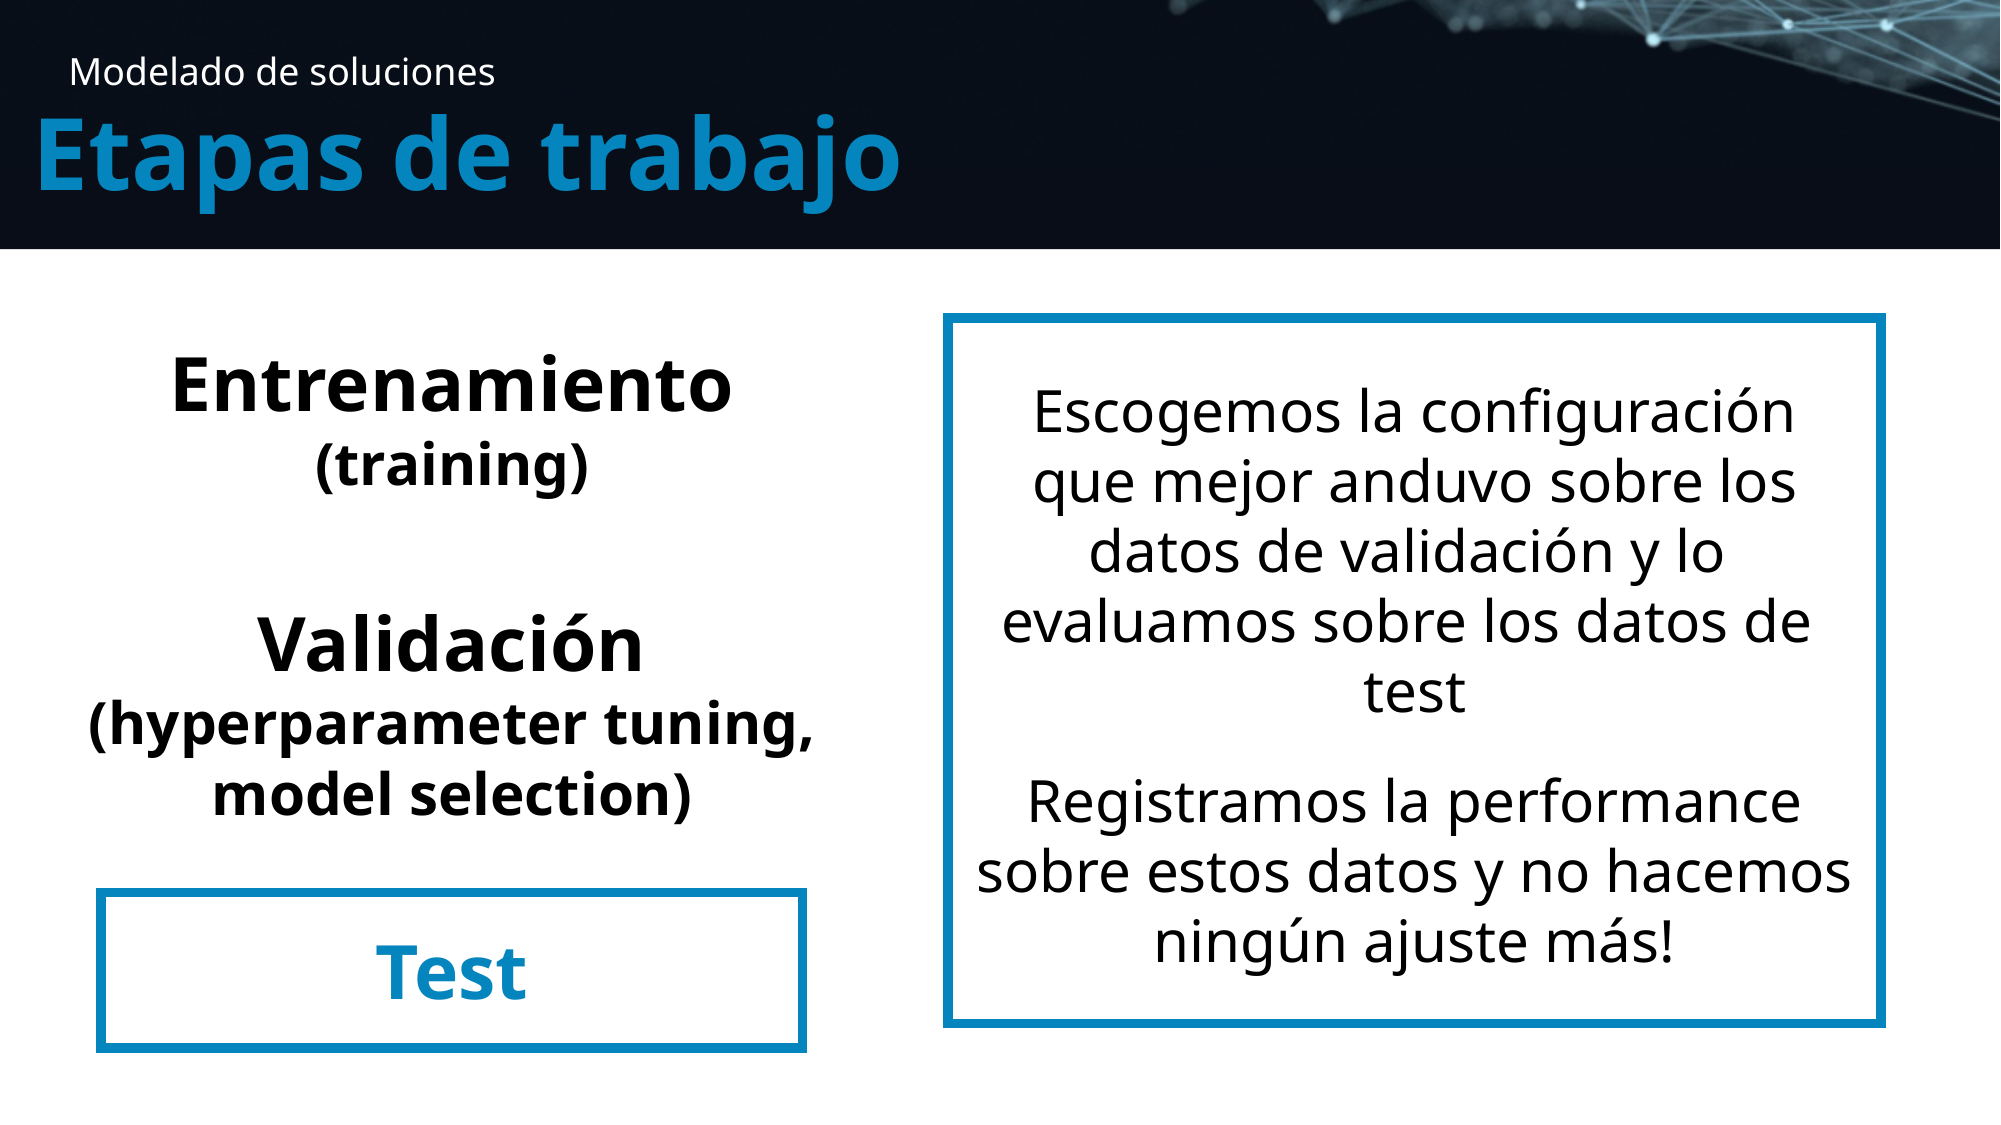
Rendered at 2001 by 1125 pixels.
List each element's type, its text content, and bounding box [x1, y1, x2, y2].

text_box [0, 0, 2000, 250]
text_box Validación (hyperparameter tuning, model selection) [74, 589, 830, 834]
text_box Entrenamiento (training) [155, 329, 749, 505]
text_box [947, 317, 1882, 1024]
text_box [100, 891, 803, 1049]
text_box Registramos la performance sobre estos datos y no hacemos ningún ajuste más! [961, 756, 1868, 981]
